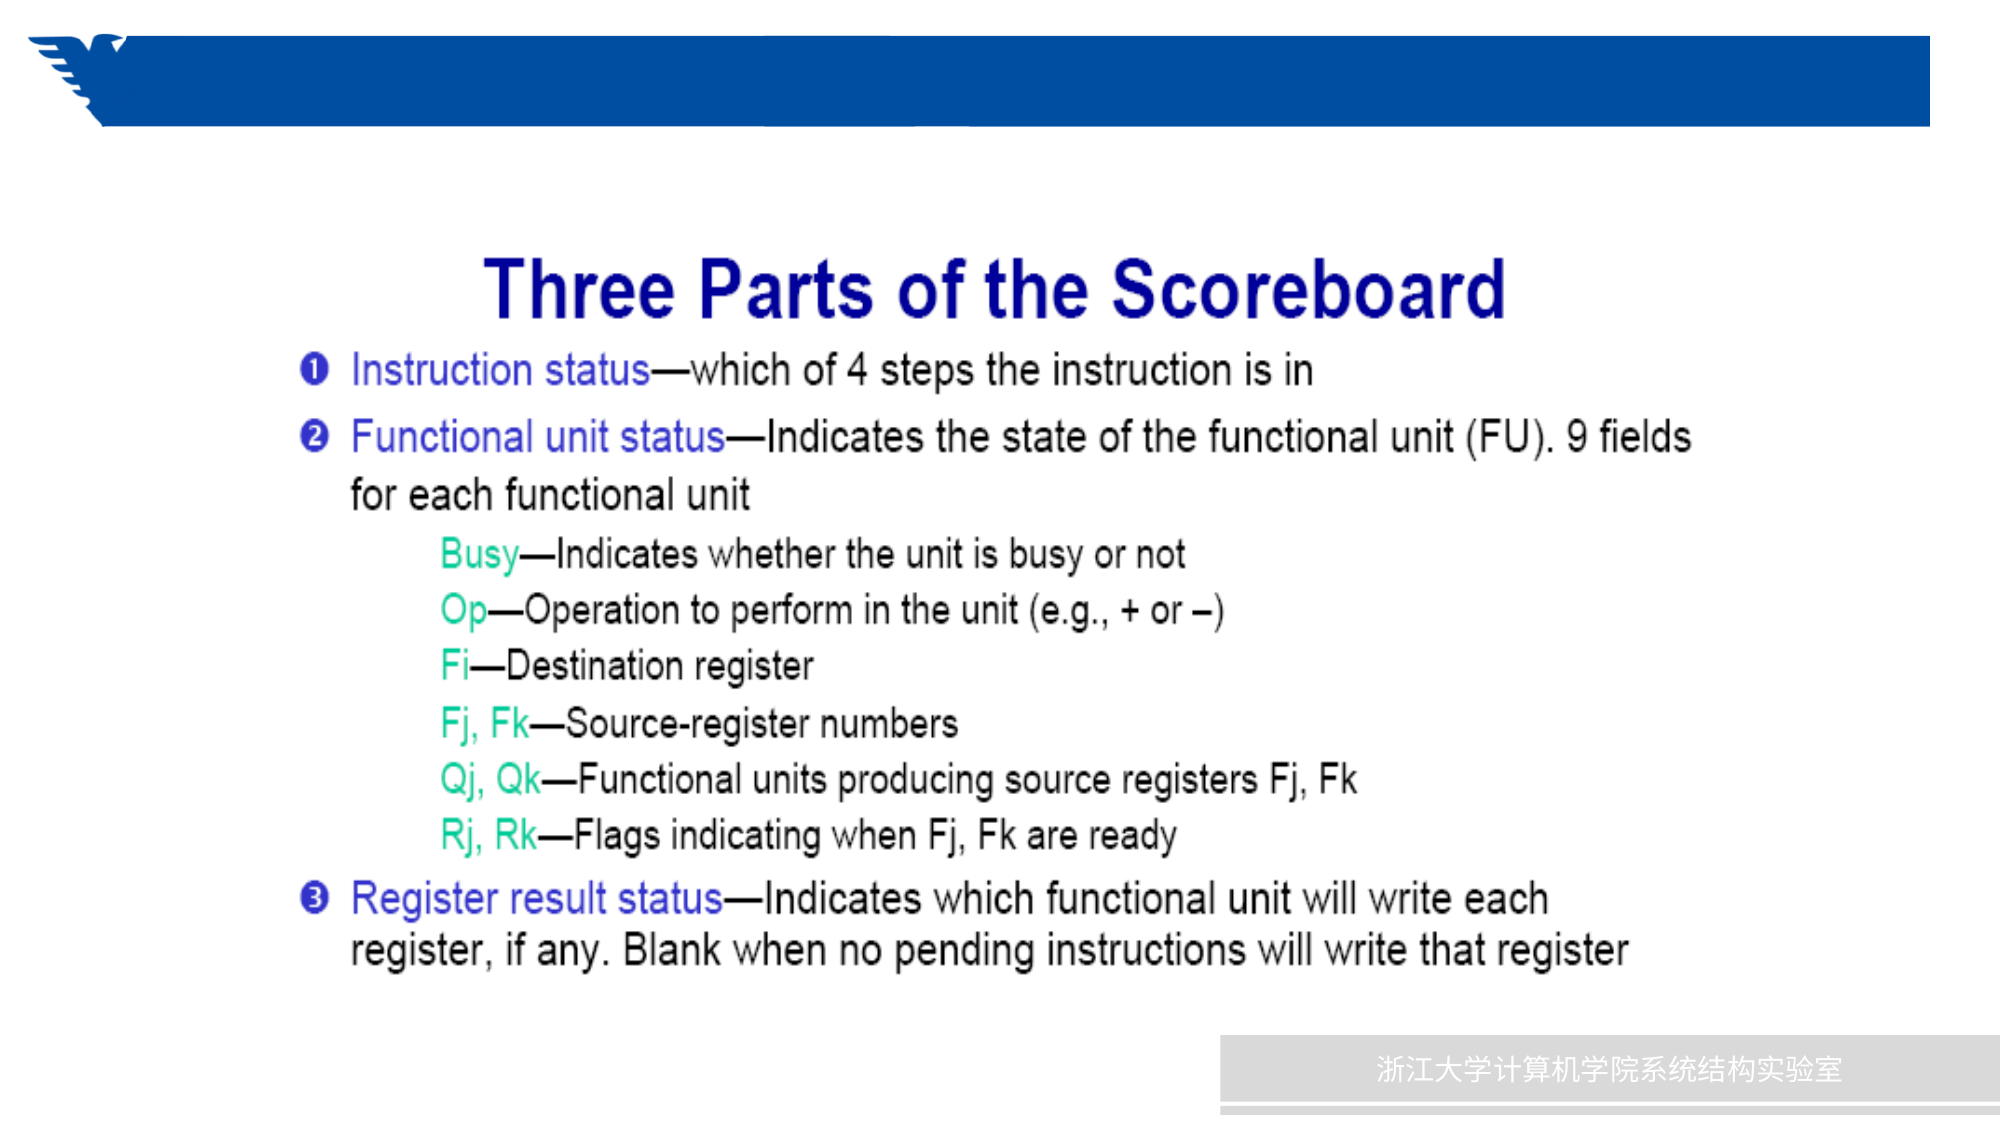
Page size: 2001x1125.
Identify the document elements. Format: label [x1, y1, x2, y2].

list [290, 243, 1709, 988]
picture [7, 19, 197, 127]
